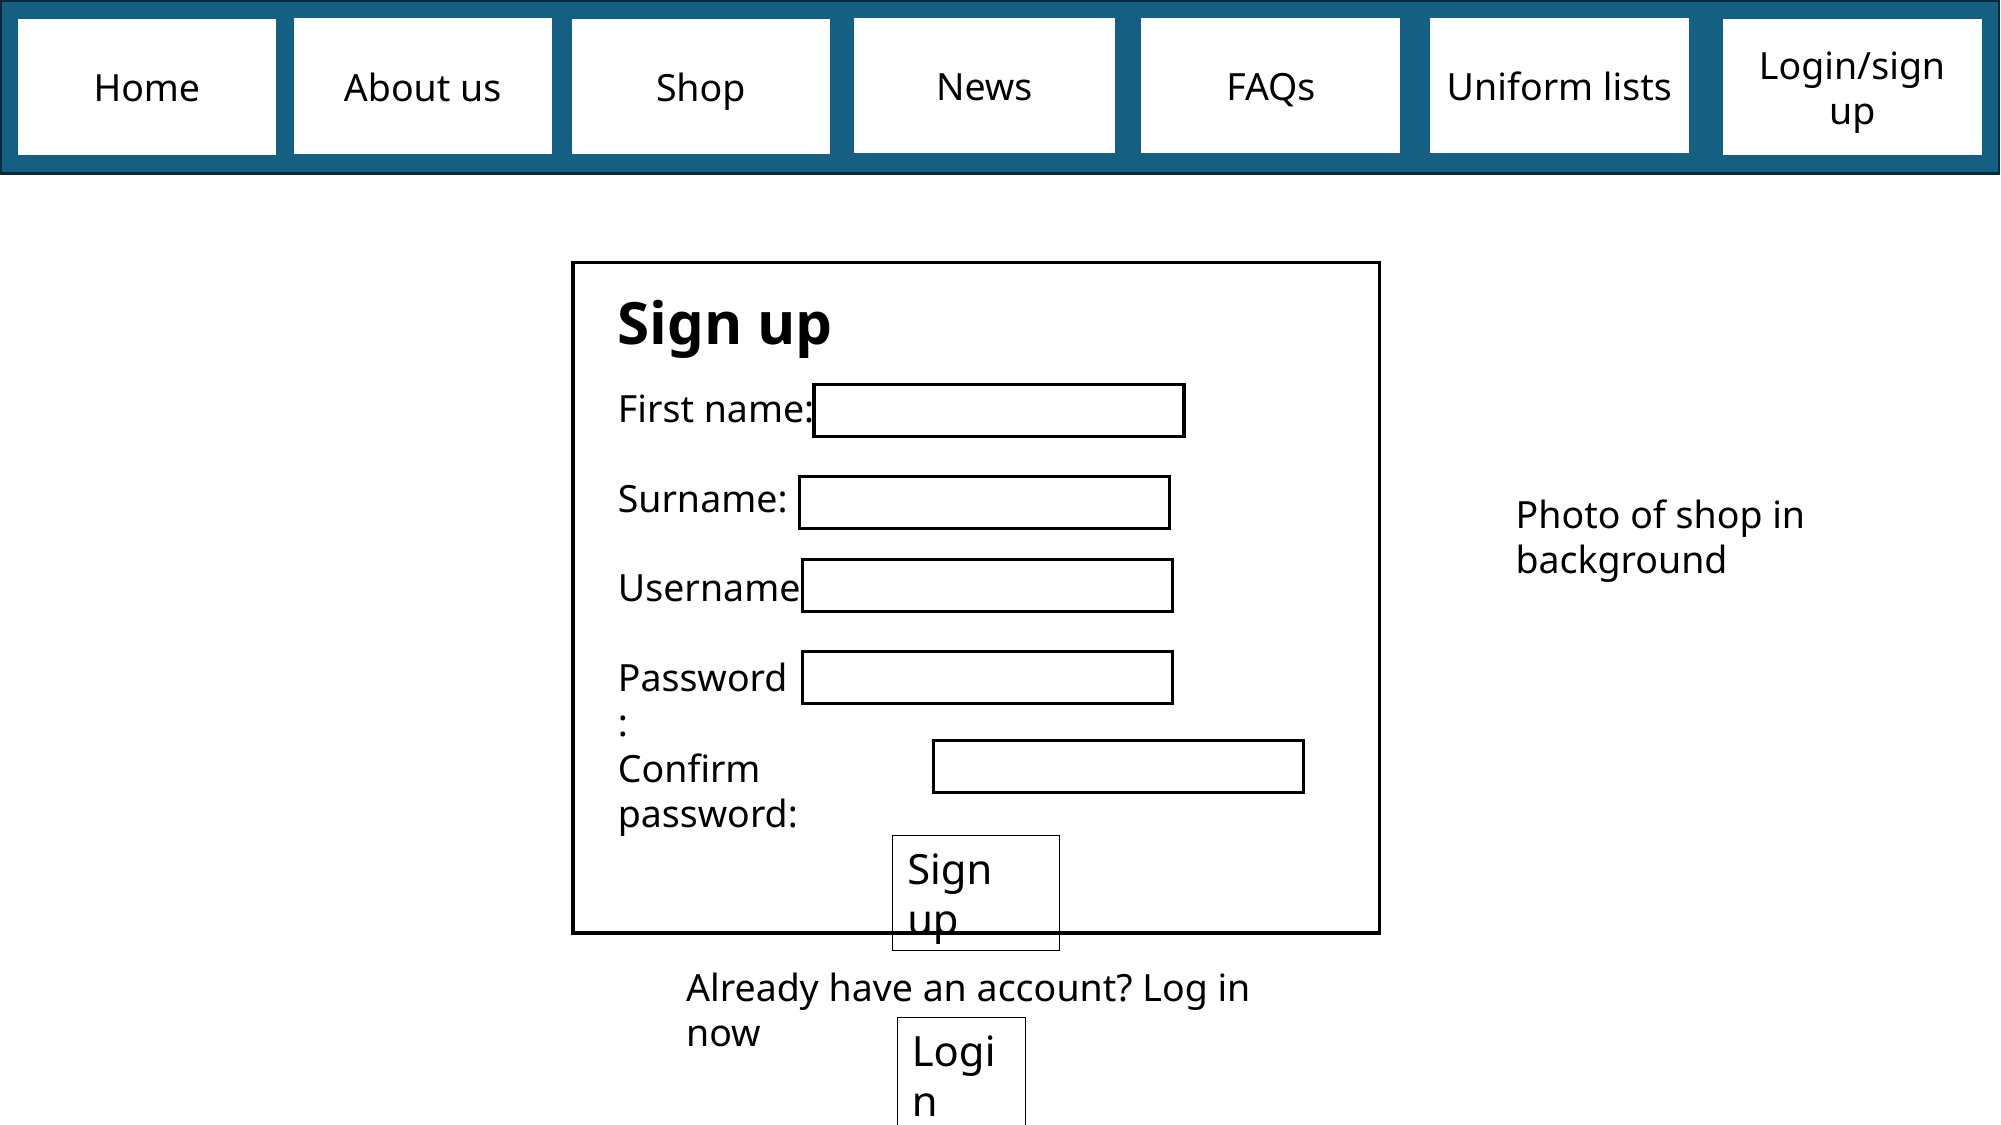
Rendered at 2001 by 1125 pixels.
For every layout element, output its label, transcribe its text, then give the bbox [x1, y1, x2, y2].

text_box [812, 383, 1186, 438]
text_box FAQs [1141, 18, 1400, 153]
text_box Sign up [892, 835, 1060, 951]
text_box [801, 650, 1174, 705]
text_box News [854, 18, 1115, 153]
text_box [932, 739, 1305, 794]
text_box Photo of shop in background [1500, 483, 1849, 589]
text_box Confirm password: [603, 737, 954, 842]
text_box Username: [603, 556, 925, 617]
text_box Sign up [603, 279, 1066, 364]
text_box Surname: [603, 467, 925, 528]
text_box Shop [572, 19, 830, 154]
text_box [798, 475, 1171, 530]
text_box [0, 0, 2000, 175]
text_box Already have an account? Log in now [671, 956, 1303, 1062]
text_box [801, 558, 1174, 613]
text_box [571, 261, 1381, 935]
text_box First name: [603, 378, 925, 438]
text_box About us [294, 18, 552, 154]
text_box Login/sign up [1723, 19, 1982, 155]
text_box Password: [603, 646, 804, 737]
text_box Home [18, 19, 276, 155]
text_box Login [897, 1017, 1026, 1125]
text_box Uniform lists [1430, 18, 1689, 153]
